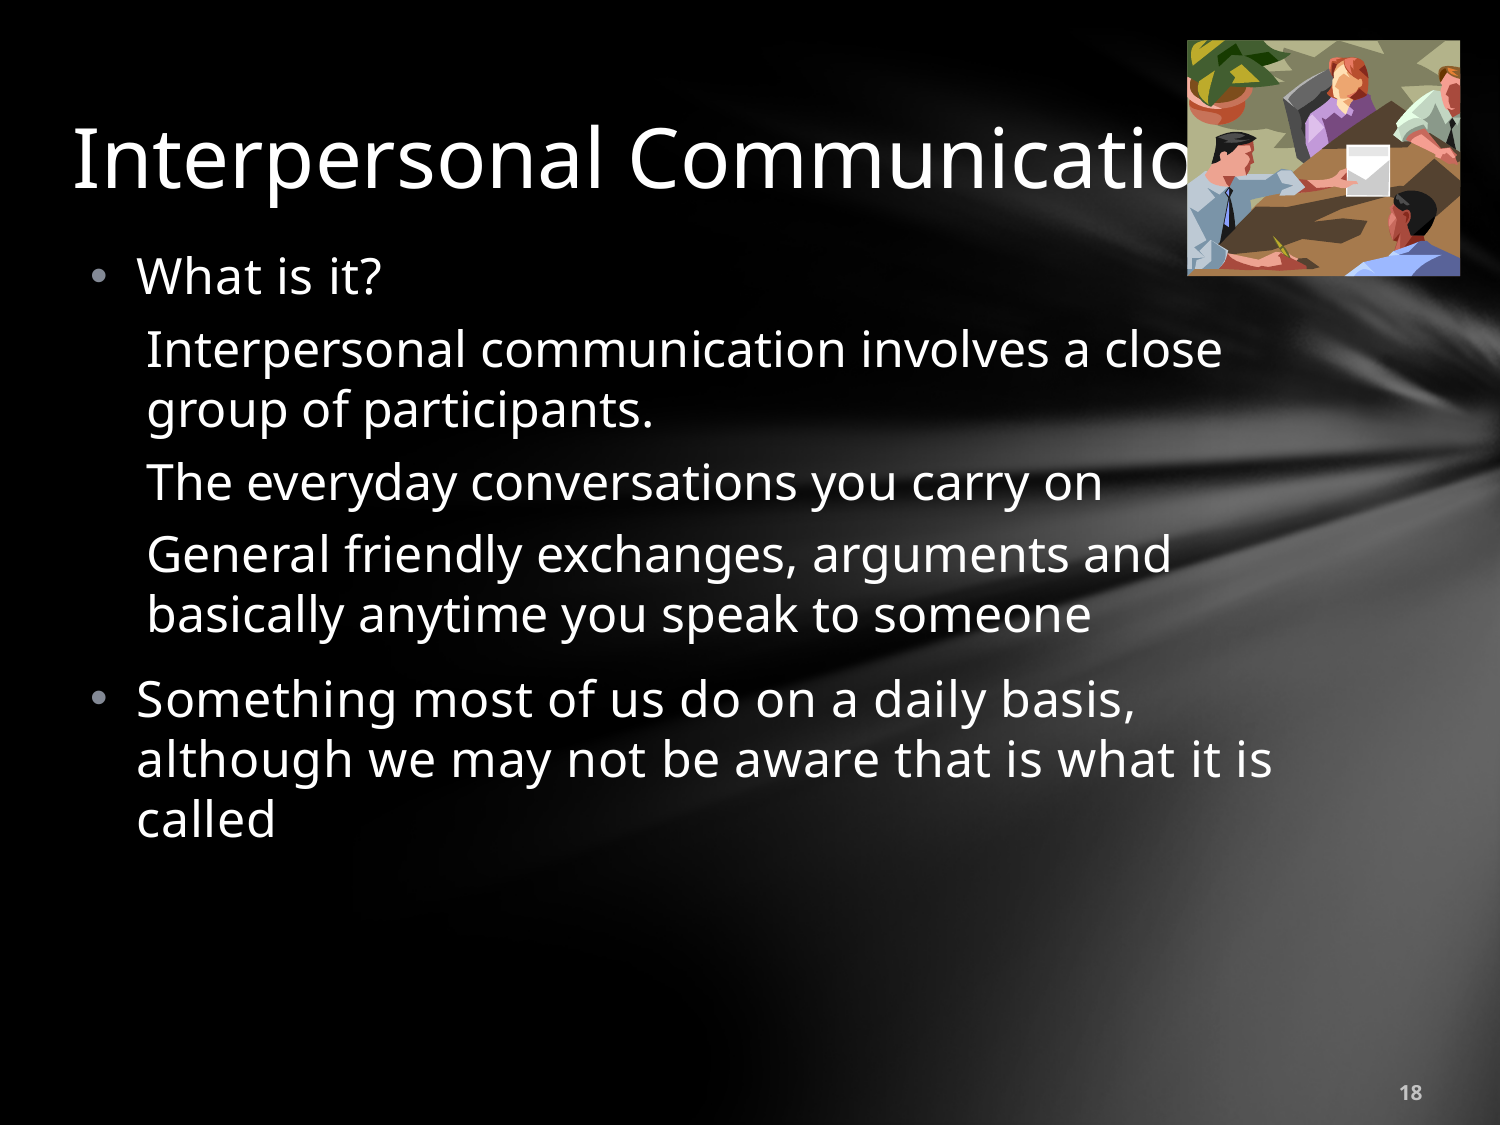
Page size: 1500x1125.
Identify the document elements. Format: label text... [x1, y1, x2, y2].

title Interpersonal Communication [57, 37, 1187, 213]
picture [1187, 37, 1465, 280]
slide_number 18 [1293, 1073, 1438, 1115]
list What is it? Interpersonal communication involves a close group of participants. The everyday conversations you carry on General friendly exchanges, arguments and basically anytime you speak to someone Something most of us do on a daily basis, although we may not be aware that is what it is called [75, 237, 1335, 1013]
